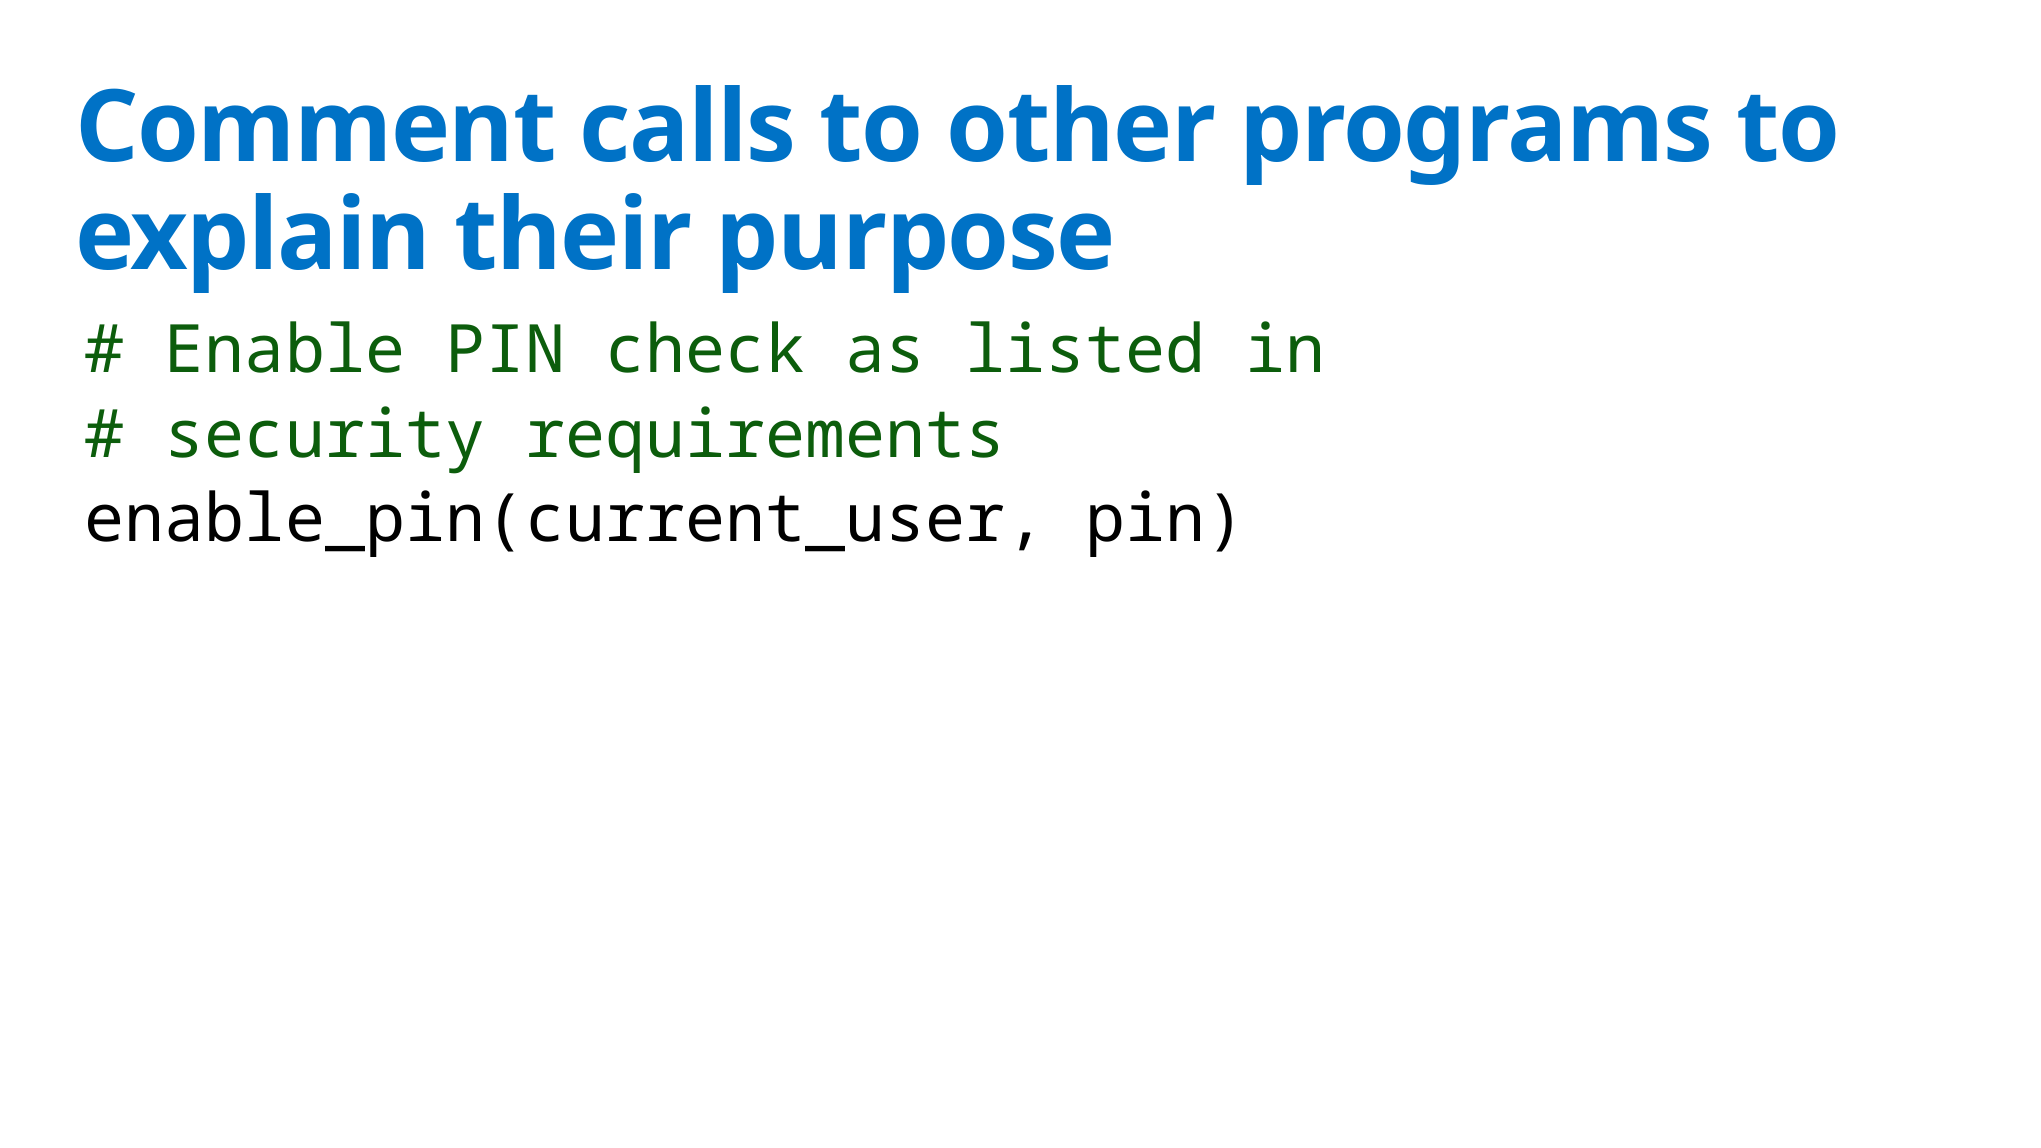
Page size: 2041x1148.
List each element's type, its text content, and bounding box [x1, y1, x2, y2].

title Comment calls to other programs to explain their purpose [60, 60, 1980, 312]
list # Enable PIN check as listed in # security requirements enable_pin(current_user, pin) [70, 300, 2041, 574]
